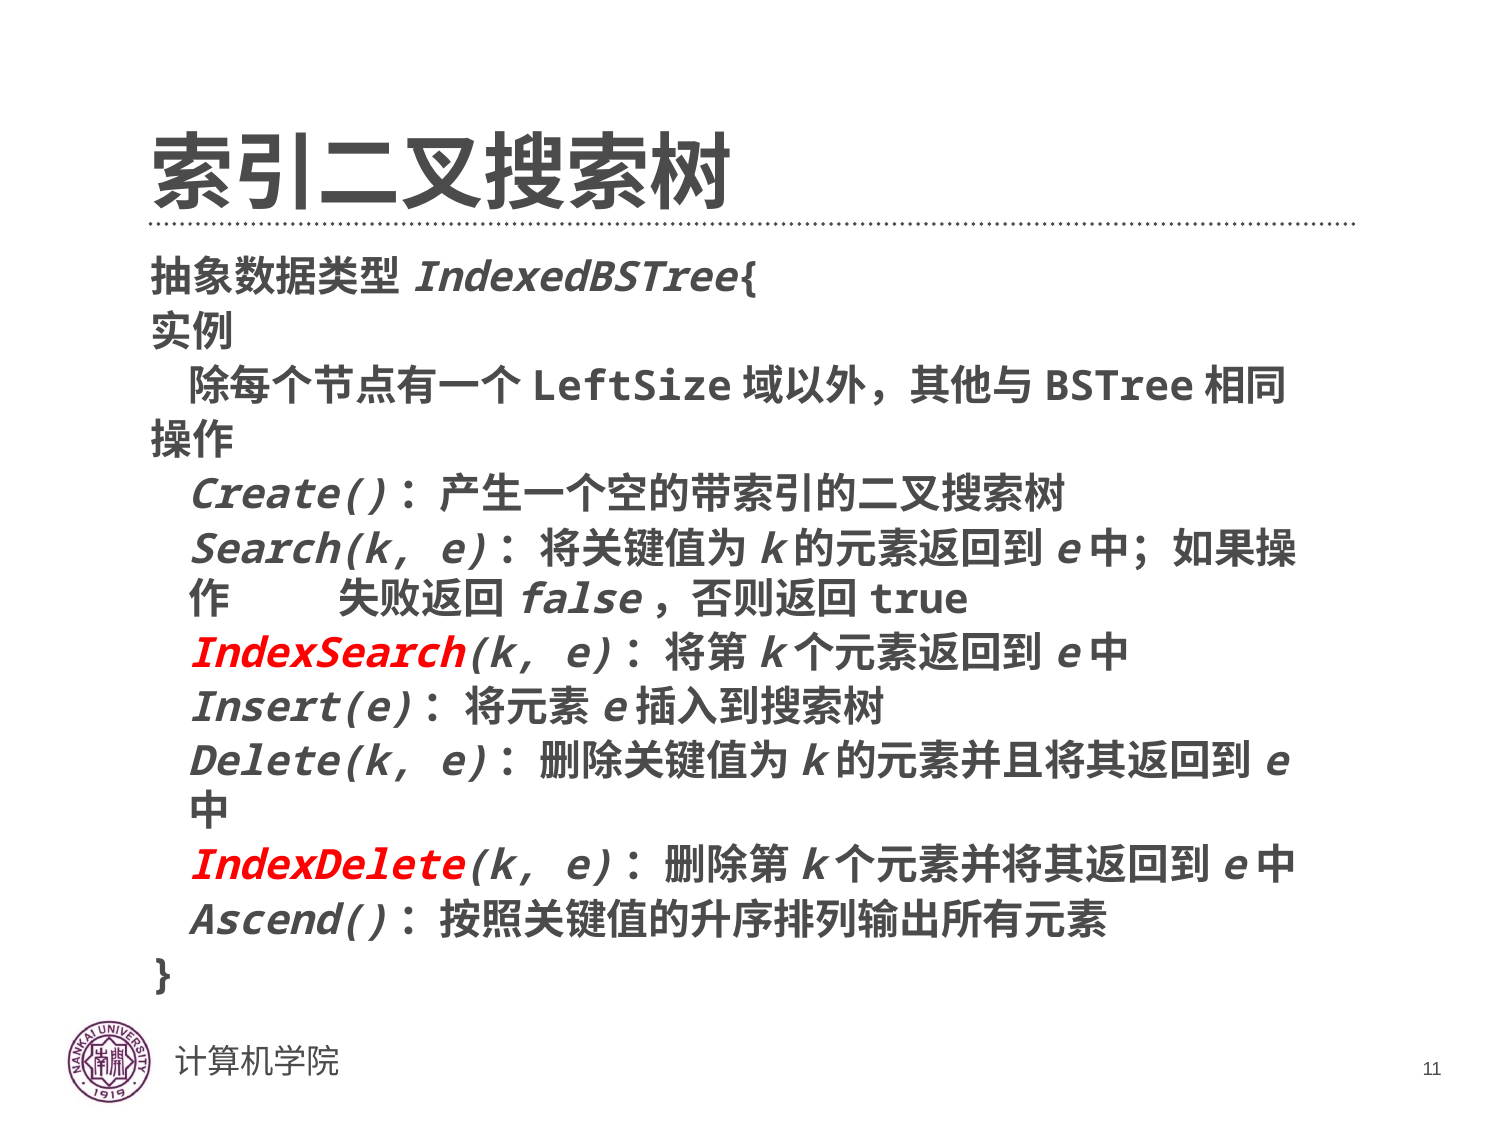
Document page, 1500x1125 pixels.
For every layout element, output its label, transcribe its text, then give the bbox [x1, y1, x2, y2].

slide_number 11 [1308, 1048, 1458, 1093]
title 索引二叉搜索树 [150, 82, 1360, 221]
list 抽象数据类型IndexedBSTree{ 实例 除每个节点有一个LeftSize域以外，其他与BSTree相同 操作 Create()：产生一个空的带索引的二叉搜索树 Search(k, e)：将关键值为k的元素返回到e中；如果操作 失败返回false，否则返回true IndexSearch(k, e)：将第k个元素返回到e中 Insert(e)：将元素e插入到搜索树 Delete(k, e)：删除关键值为k的元素并且将其返回到e中 IndexDelete(k, e)：删除第k个元素并将其返回到e中 Ascend()：按照关键值的升序排列输出所有元素 } [150, 250, 1360, 1001]
picture [64, 1017, 154, 1106]
